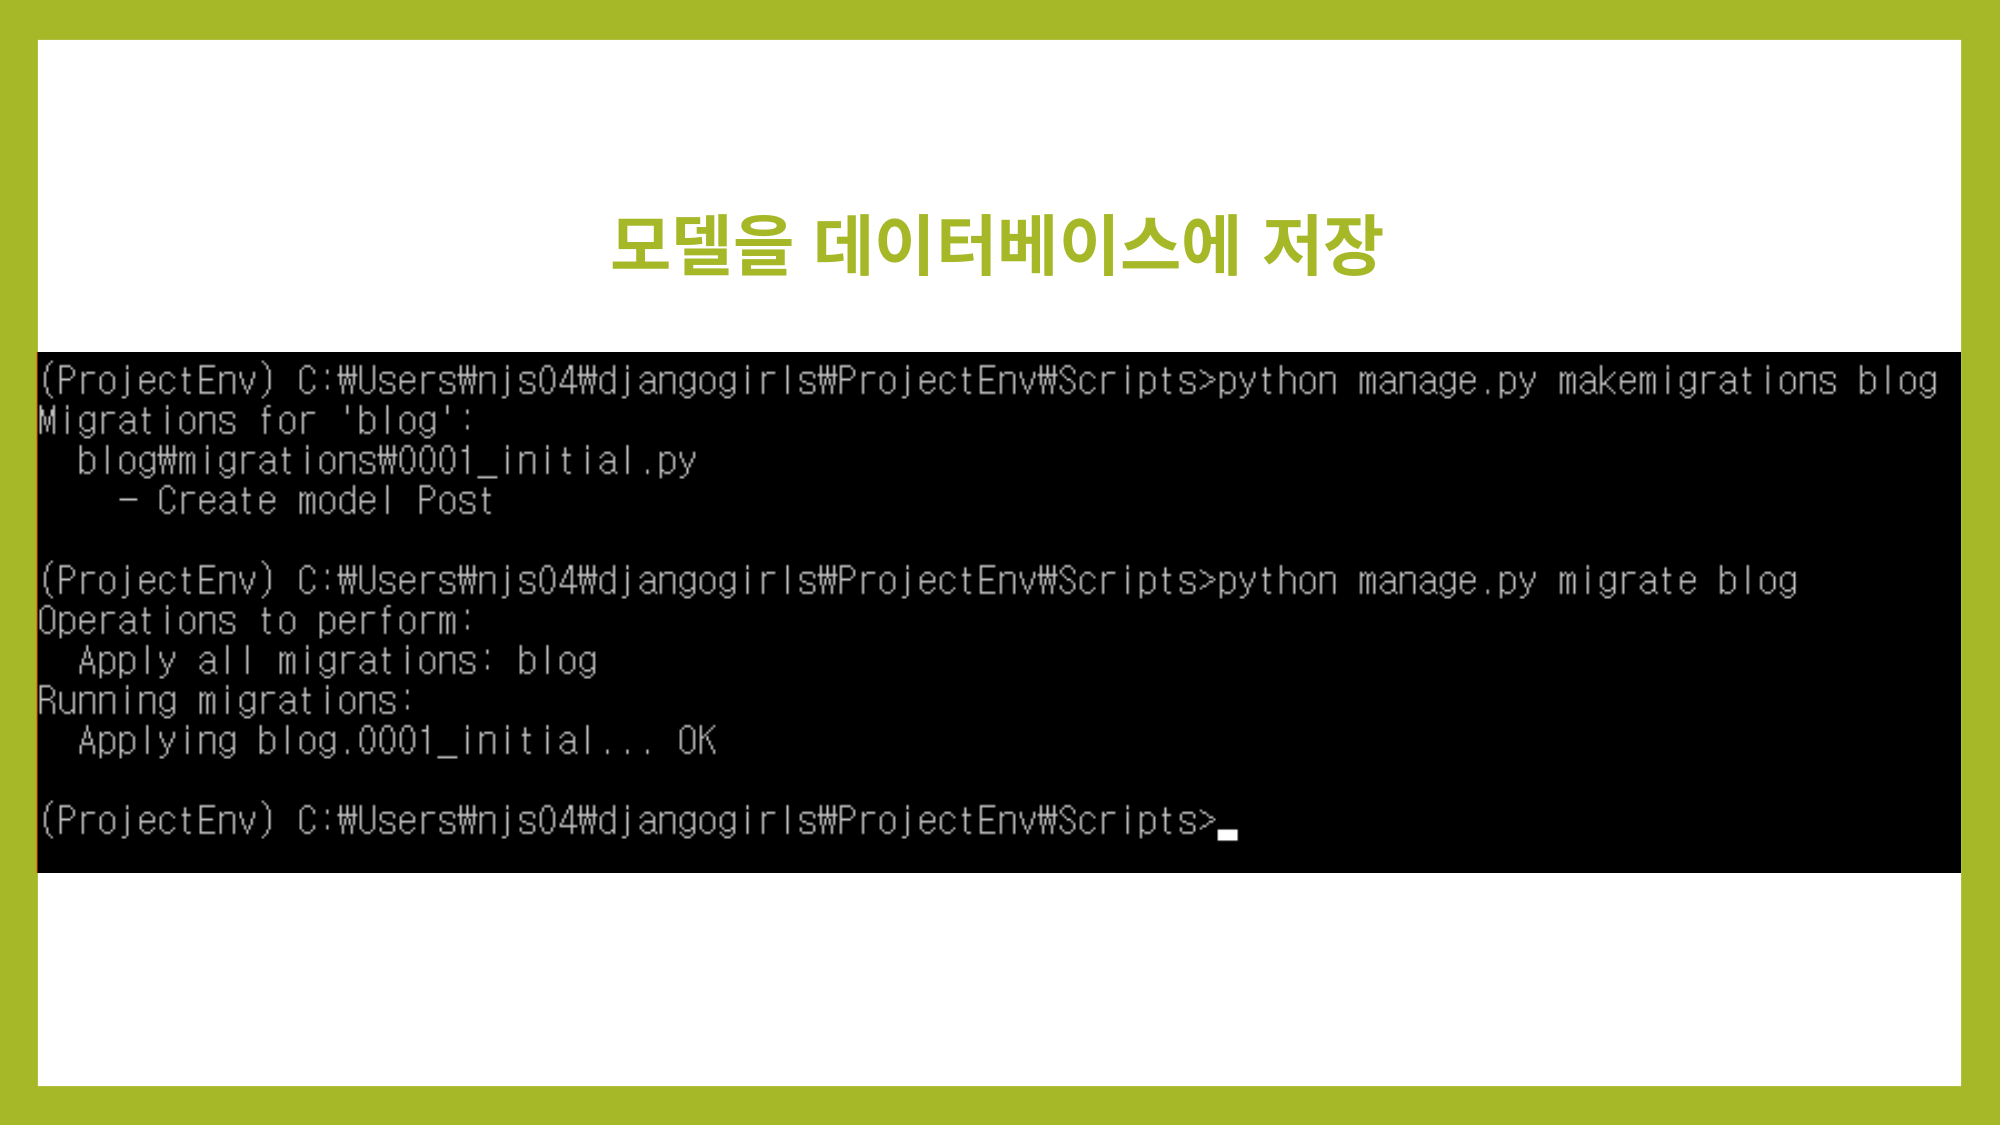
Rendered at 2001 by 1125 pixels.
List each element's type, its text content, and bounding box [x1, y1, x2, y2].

picture [35, 352, 1962, 873]
text_box 모델을 데이터베이스에 저장 [595, 196, 1401, 292]
